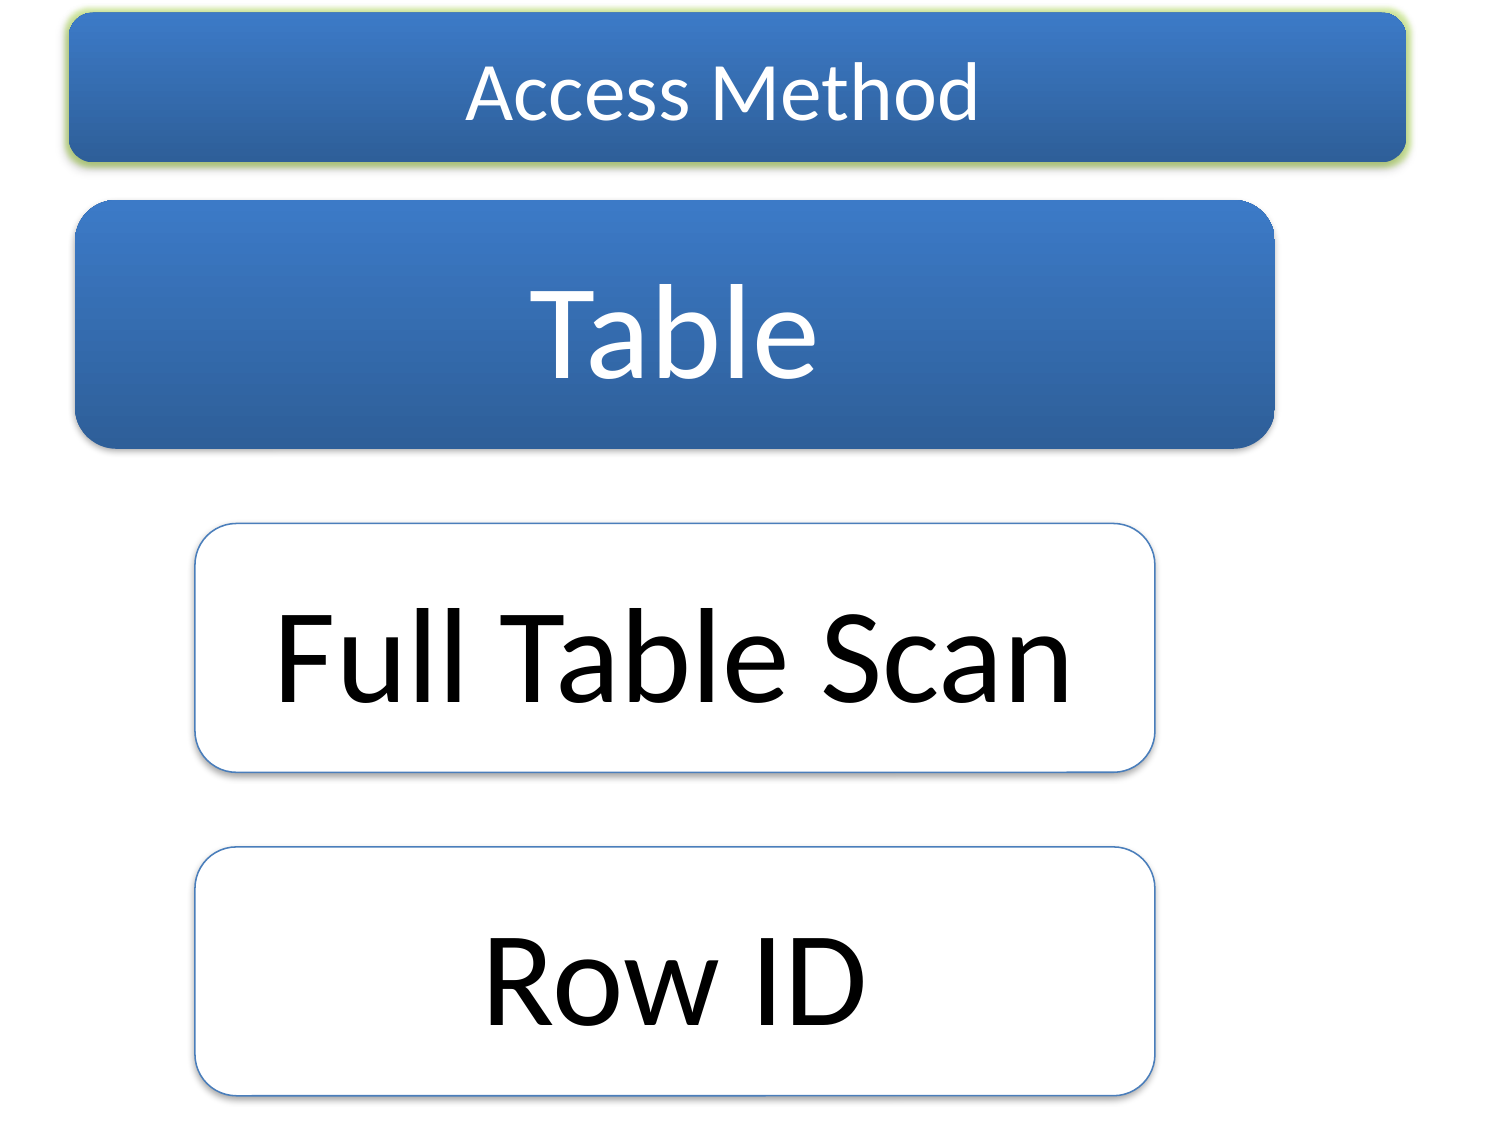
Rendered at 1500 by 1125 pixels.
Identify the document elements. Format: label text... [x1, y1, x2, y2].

text_box Access Method [68, 12, 1407, 163]
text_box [0, 199, 1426, 1097]
